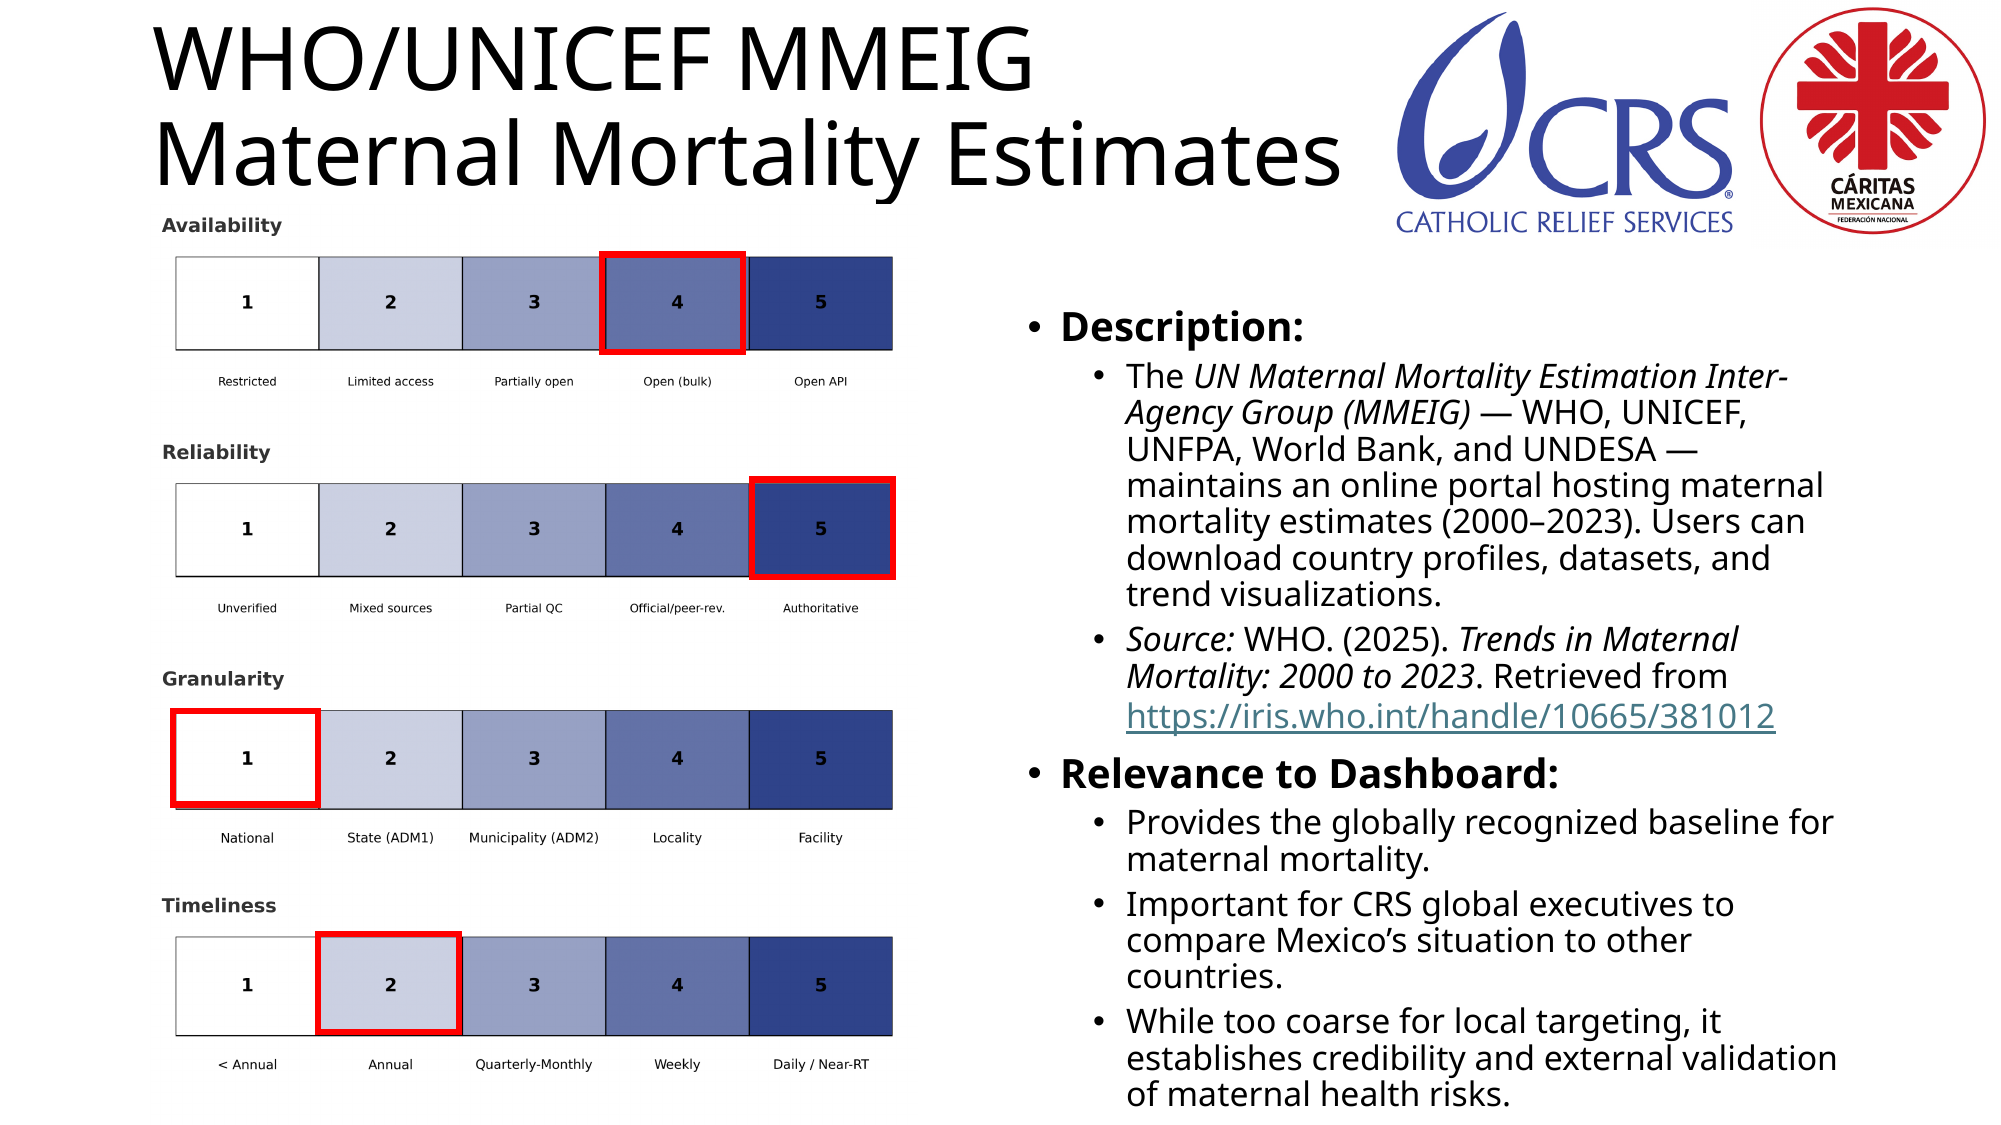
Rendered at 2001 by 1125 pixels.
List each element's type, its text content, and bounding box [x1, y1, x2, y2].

list Description: The UN Maternal Mortality Estimation Inter-Agency Group (MMEIG) — WHO, UNICEF, UNFPA, World Bank, and UNDESA — maintains an online portal hosting maternal mortality estimates (2000–2023). Users can download country profiles, datasets, and trend visualizations. Source: WHO. (2025). Trends in Maternal Mortality: 2000 to 2023. Retrieved from https://iris.who.int/handle/10665/381012 Relevance to Dashboard: Provides the globally recognized baseline for maternal mortality. Important for CRS global executives to compare Mexico’s situation to other countries. While too coarse for local targeting, it establishes credibility and external validation of maternal health risks. [1012, 299, 1863, 1125]
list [149, 203, 918, 1125]
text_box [1376, 0, 2000, 249]
title WHO/UNICEF MMEIG Maternal Mortality Estimates [137, 0, 1376, 219]
